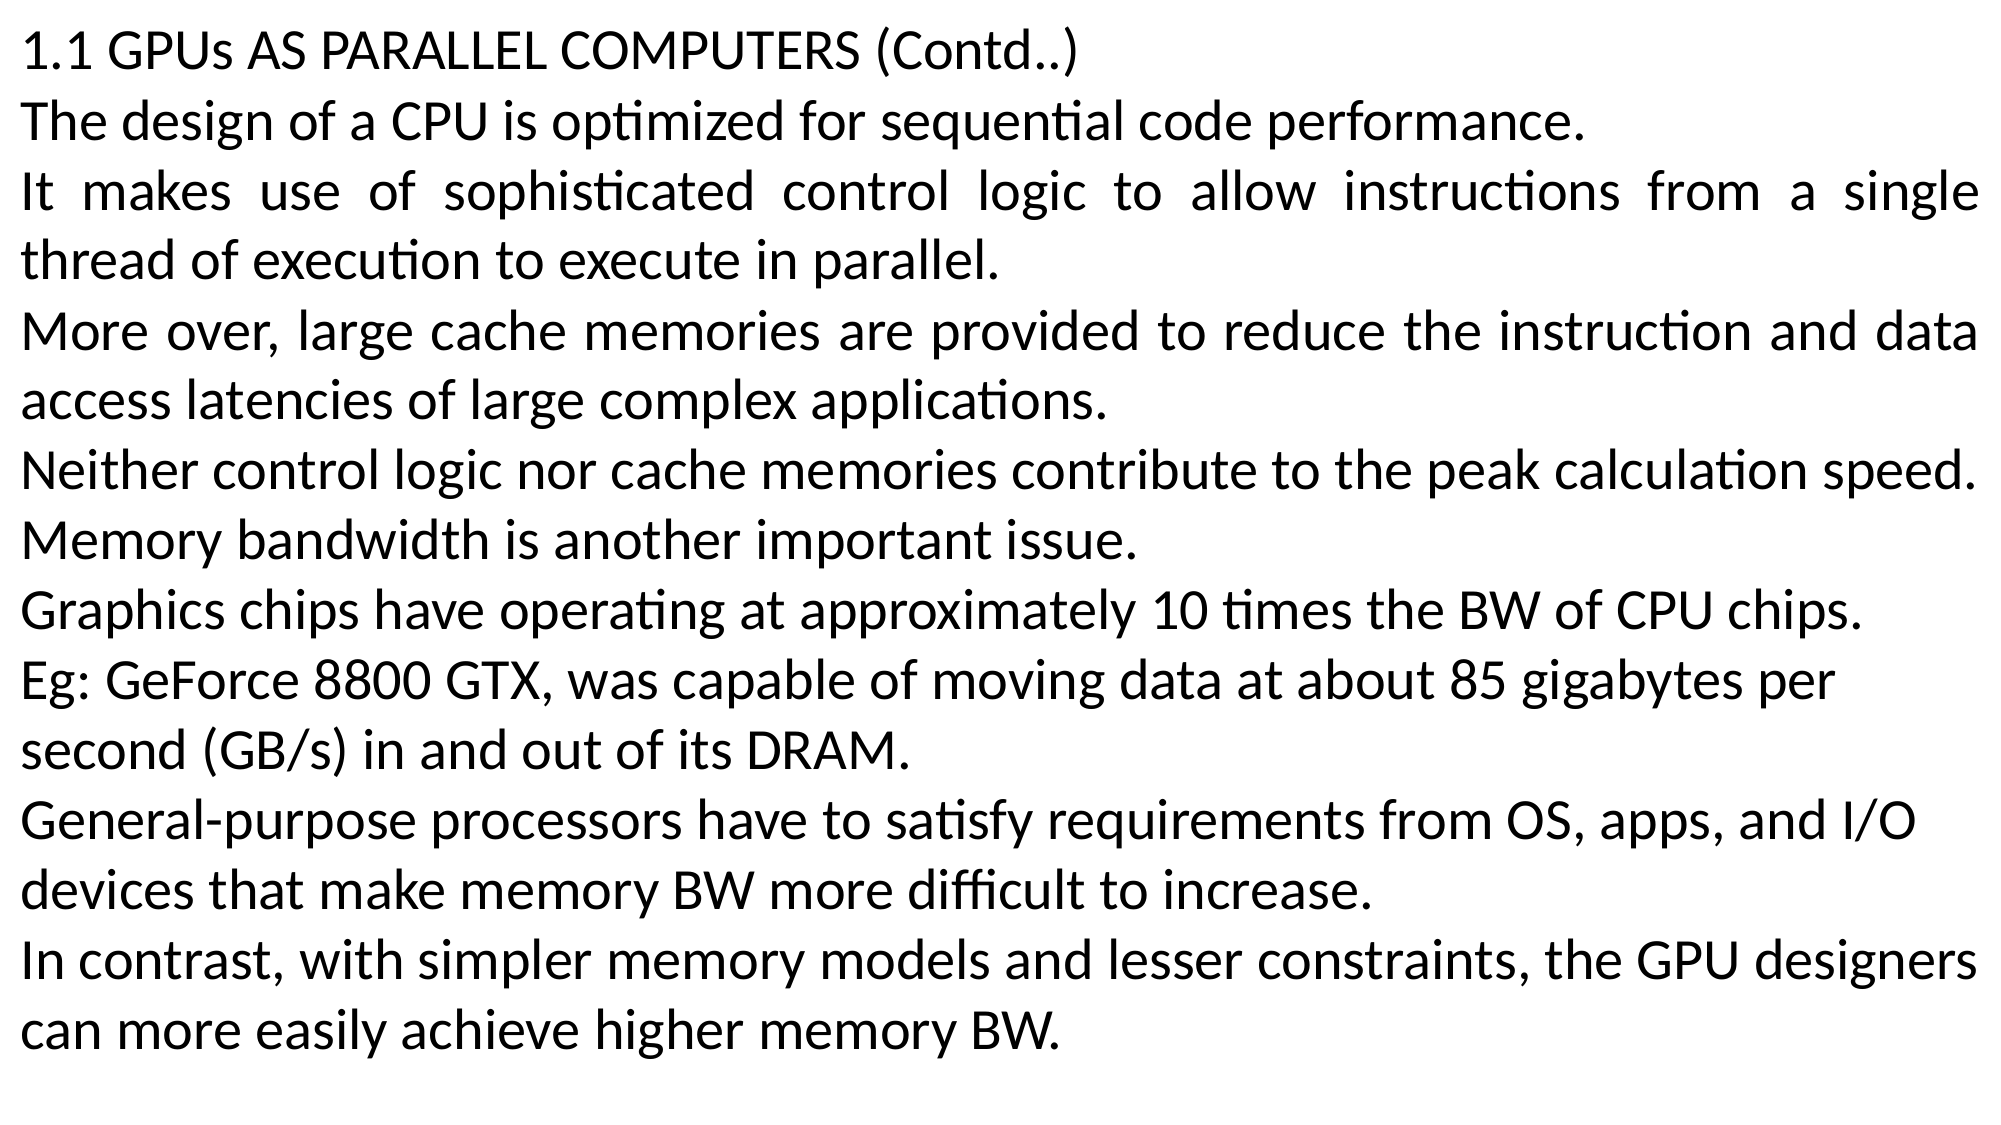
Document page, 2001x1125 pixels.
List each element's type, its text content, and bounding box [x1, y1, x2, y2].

text_box 1.1 GPUs AS PARALLEL COMPUTERS (Contd..) The design of a CPU is optimized for sequential code performance. It makes use of sophisticated control logic to allow instructions from a single thread of execution to execute in parallel. More over, large cache memories are provided to reduce the instruction and data access latencies of large complex applications. Neither control logic nor cache memories contribute to the peak calculation speed. Memory bandwidth is another important issue. Graphics chips have operating at approximately 10 times the BW of CPU chips. Eg: GeForce 8800 GTX, was capable of moving data at about 85 gigabytes per second (GB/s) in and out of its DRAM. General-purpose processors have to satisfy requirements from OS, apps, and I/O devices that make memory BW more difficult to increase. In contrast, with simpler memory models and lesser constraints, the GPU designers can more easily achieve higher memory BW. [5, 4, 1996, 1069]
